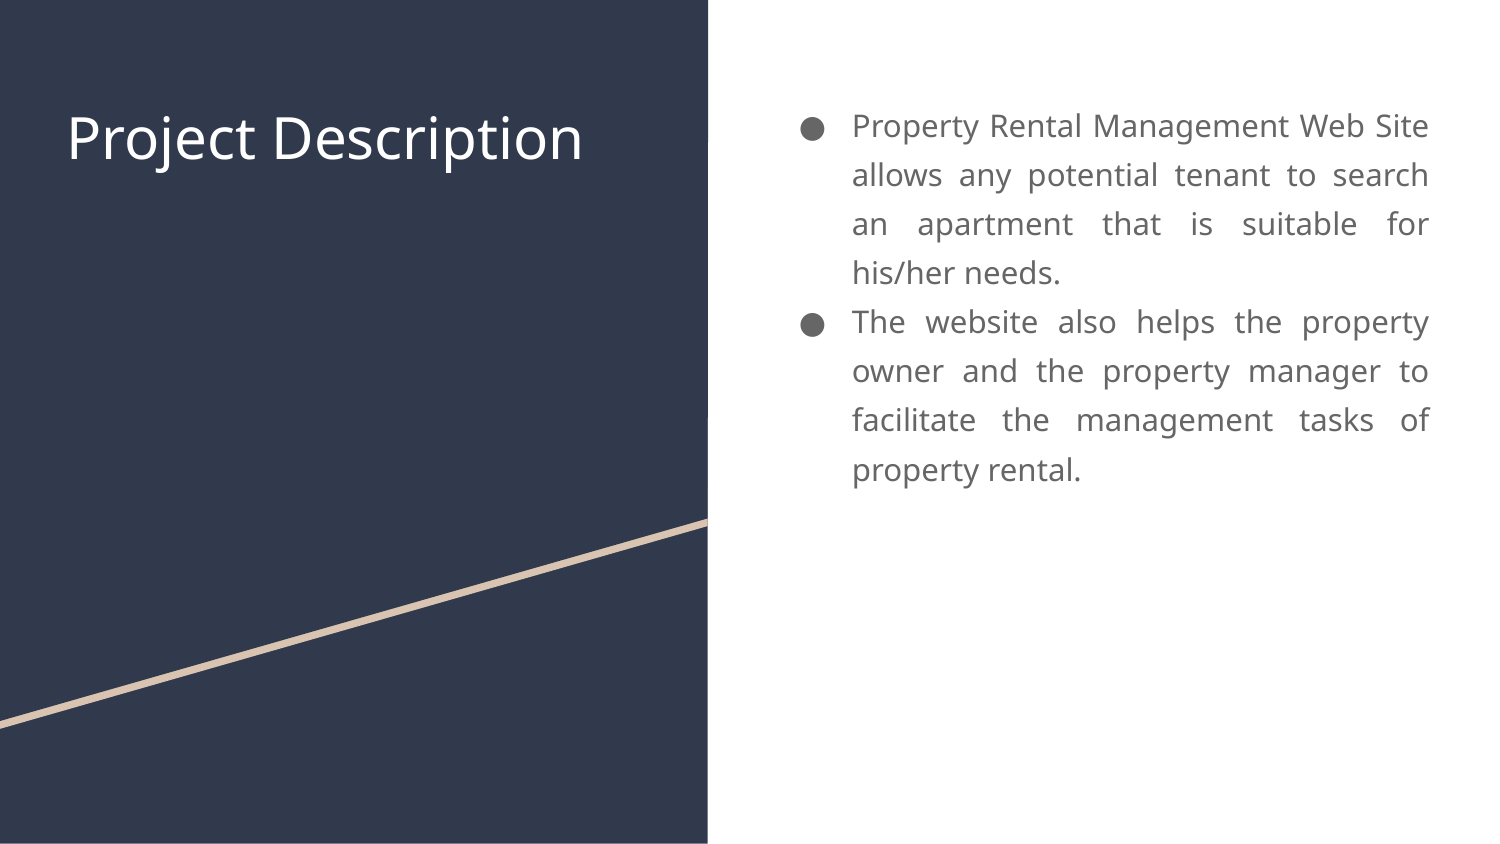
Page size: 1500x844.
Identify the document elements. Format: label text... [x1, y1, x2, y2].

title Project Description [51, 82, 660, 494]
list Property Rental Management Web Site allows any potential tenant to search an apartment that is suitable for his/her needs. The website also helps the property owner and the property manager to facilitate the management tasks of property rental. [761, 82, 1446, 755]
